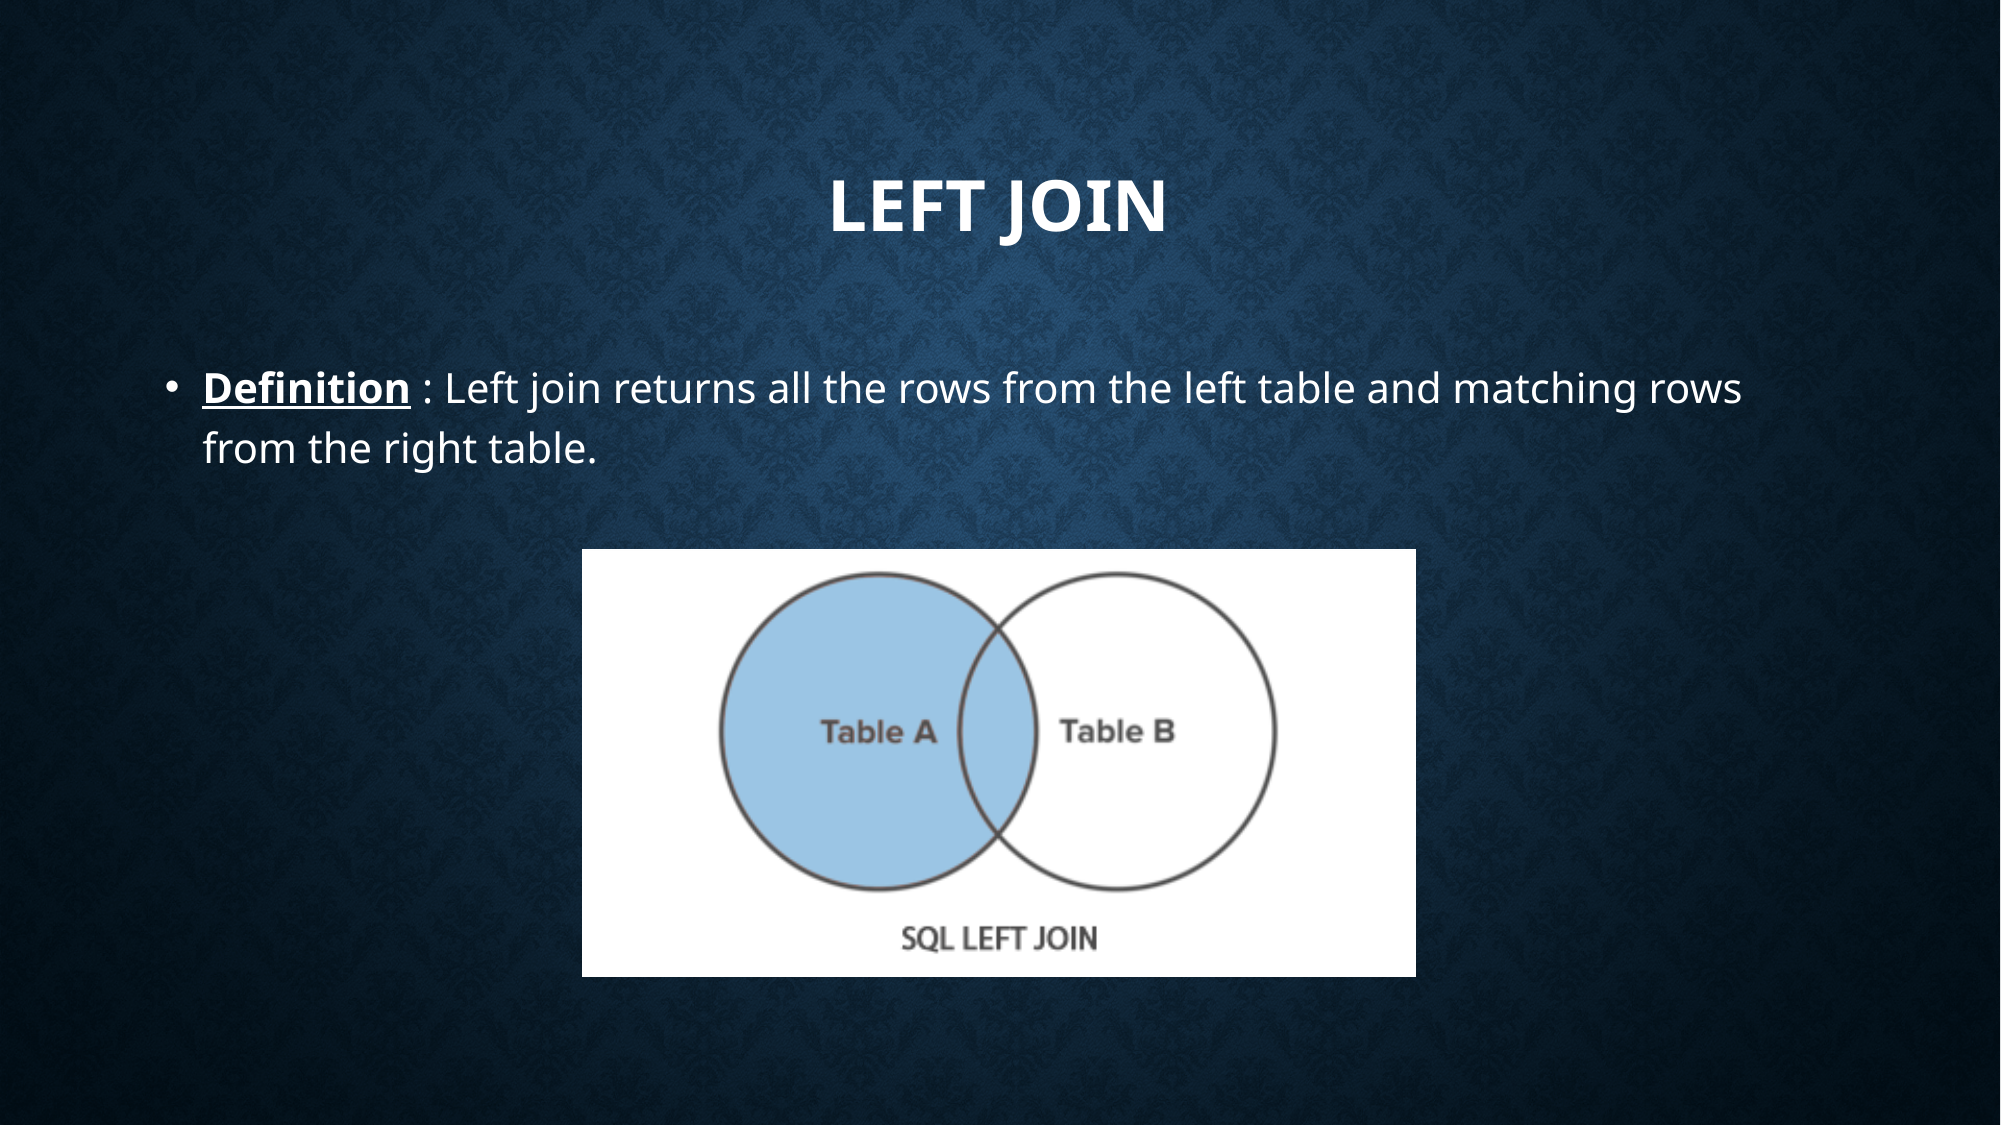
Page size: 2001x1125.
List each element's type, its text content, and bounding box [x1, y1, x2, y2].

picture [581, 548, 1417, 977]
title LEFT JOIN [149, 99, 1849, 318]
list Definition : Left join returns all the rows from the left table and matching rows from the right table. [149, 343, 1849, 950]
